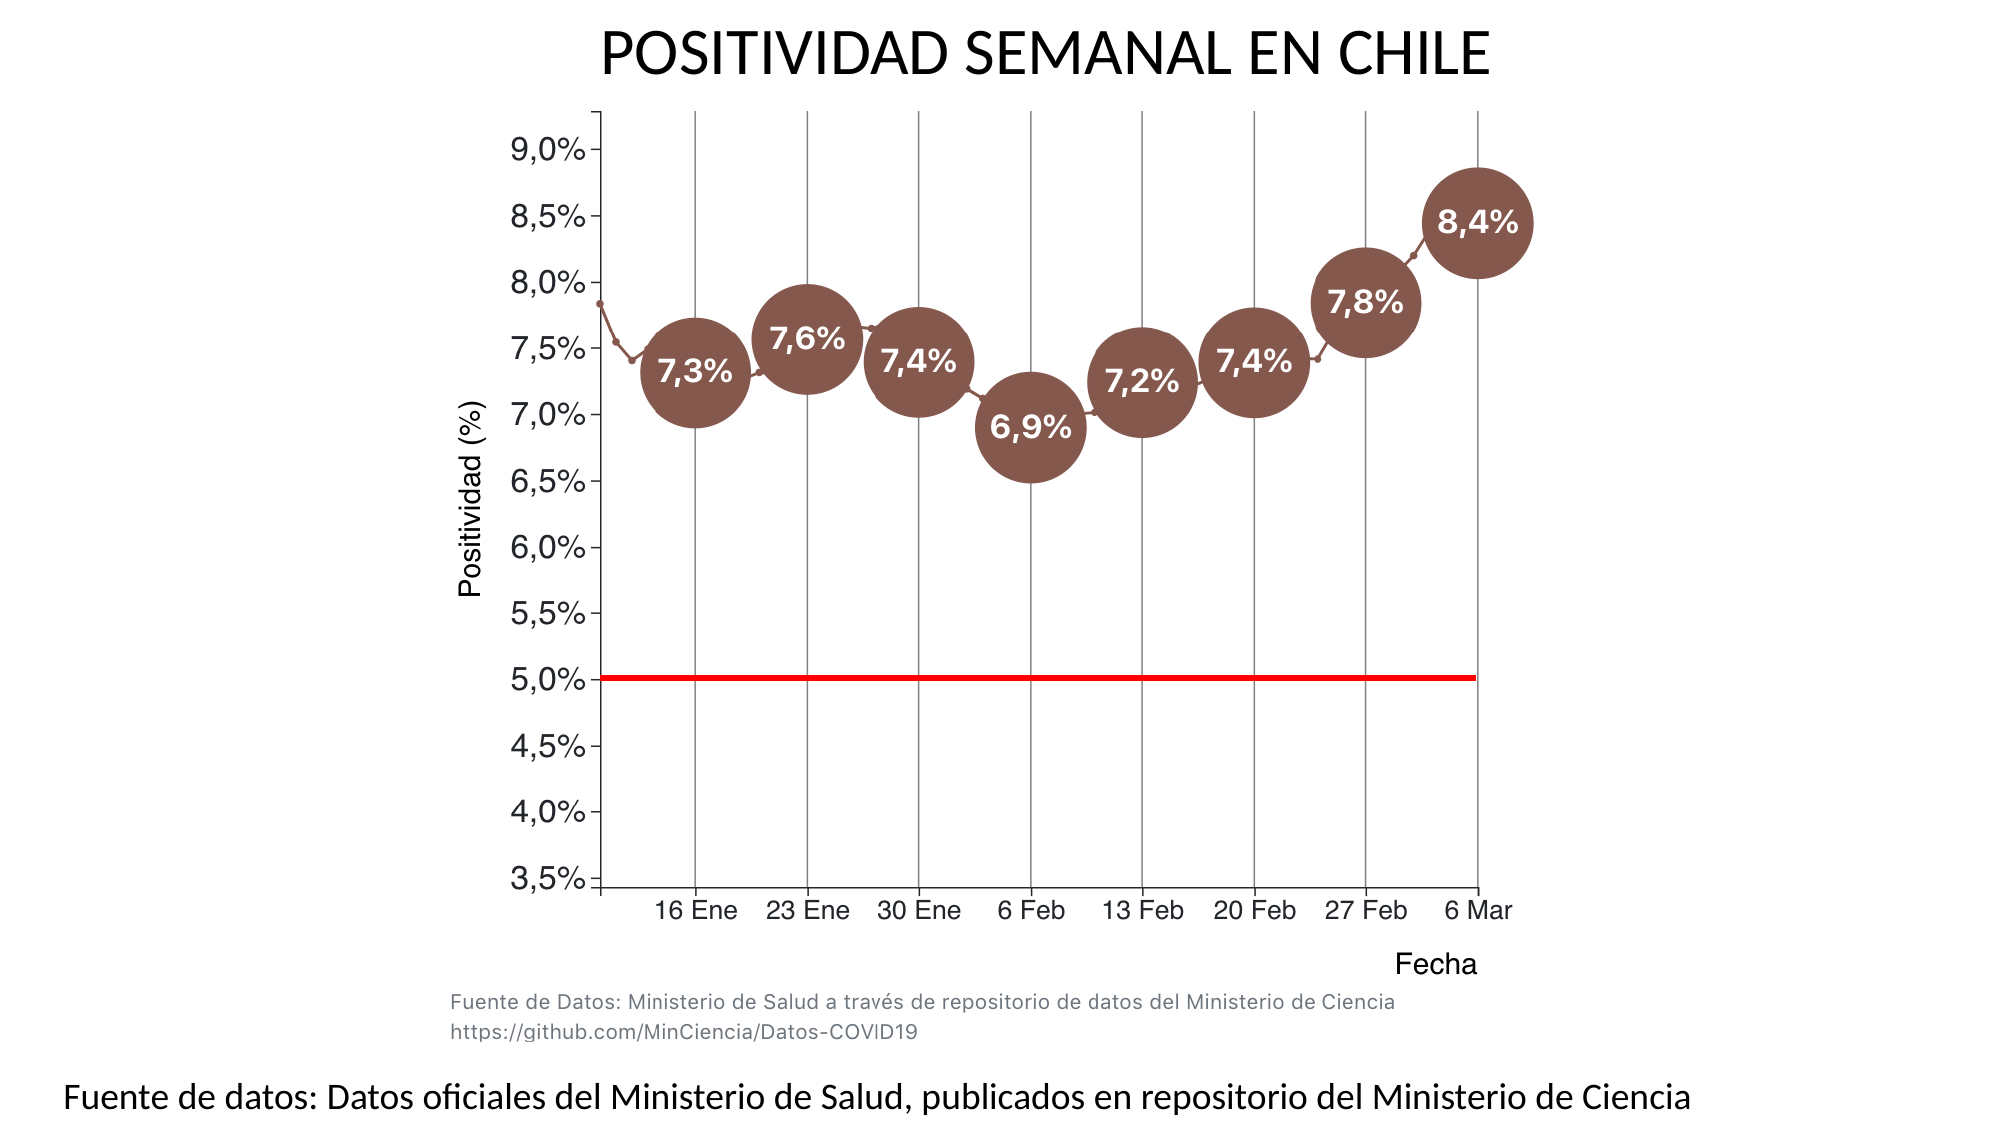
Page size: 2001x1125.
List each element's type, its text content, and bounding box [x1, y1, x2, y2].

picture [435, 96, 1535, 1042]
text_box POSITIVIDAD SEMANAL EN CHILE [585, 0, 1508, 96]
